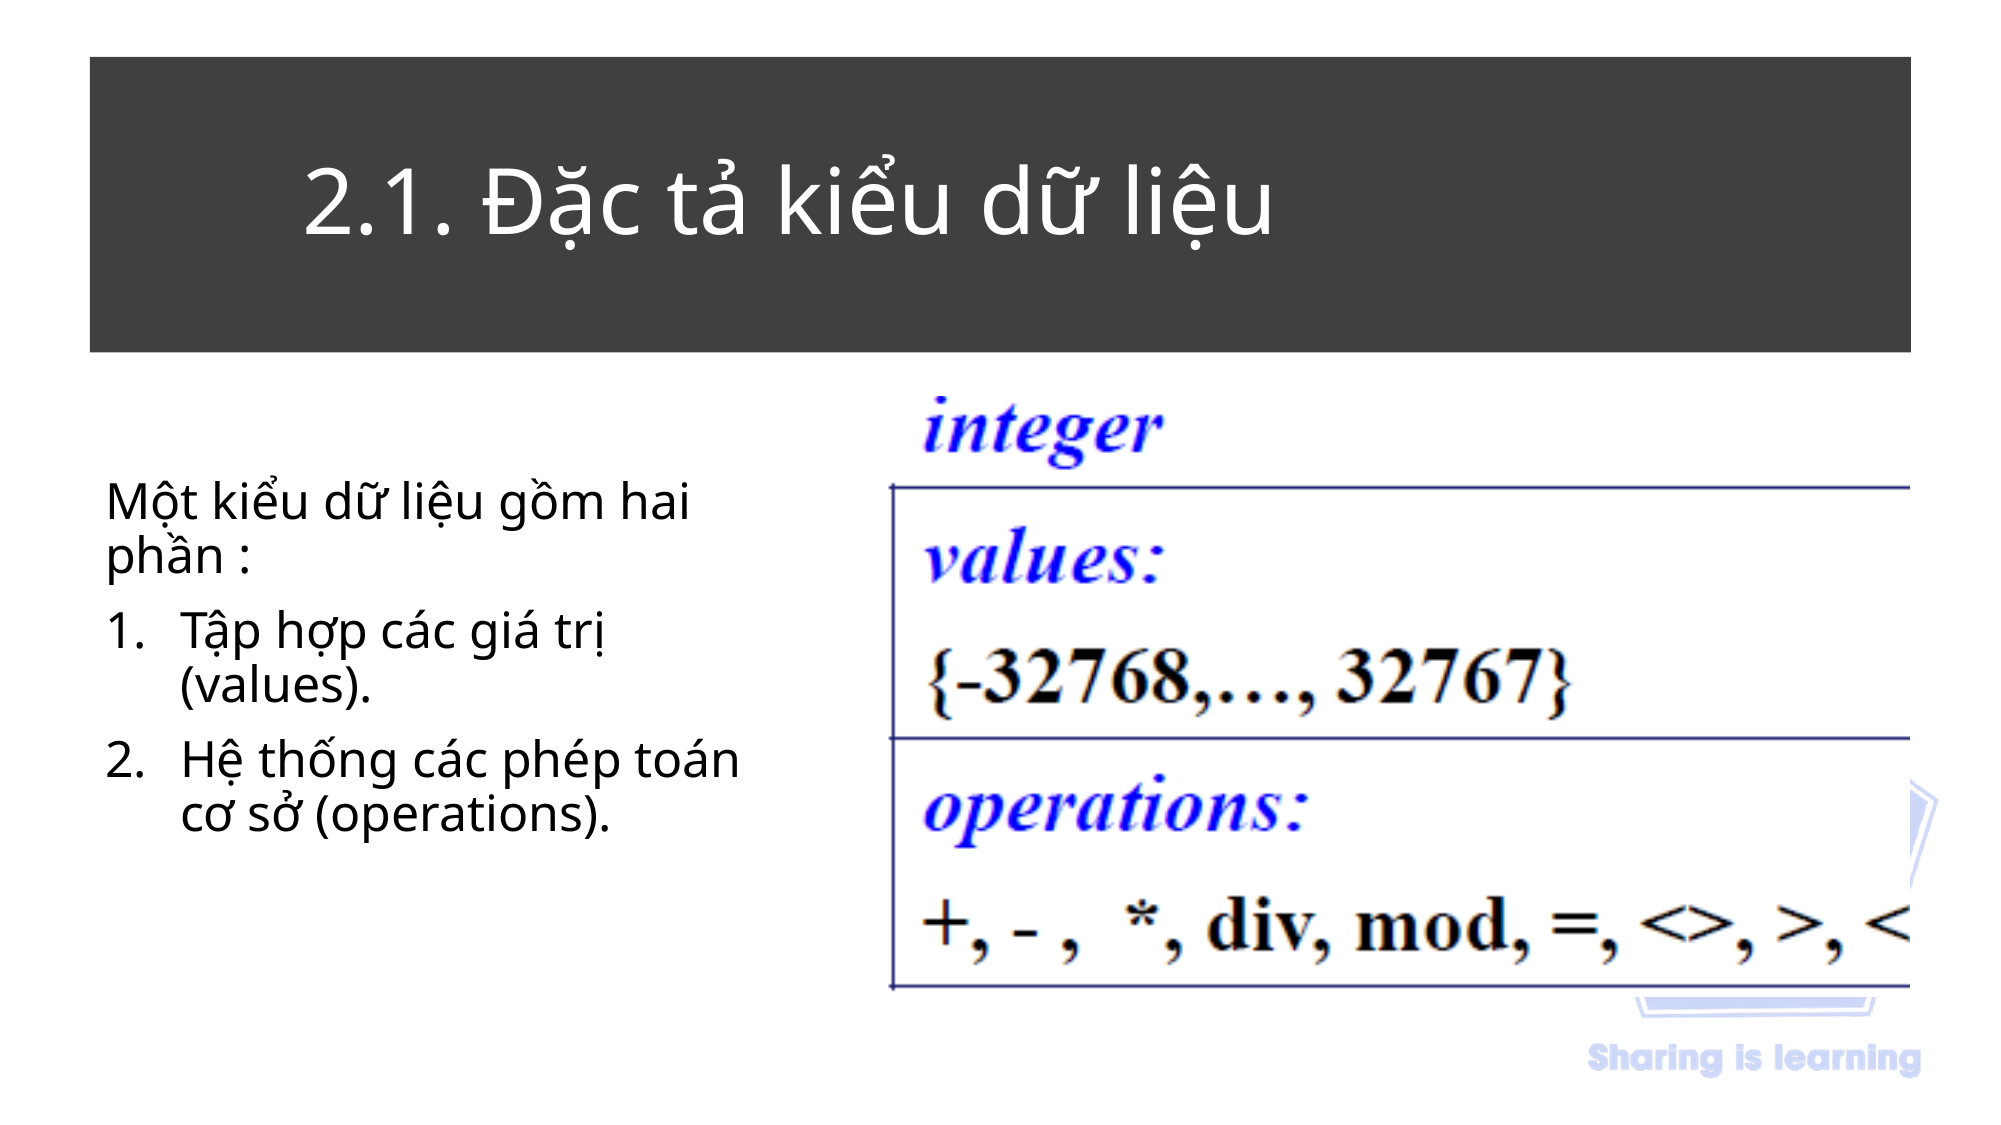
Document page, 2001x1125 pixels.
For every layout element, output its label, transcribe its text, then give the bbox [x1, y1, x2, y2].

picture [886, 396, 2001, 1125]
title 2.1. Đặc tả kiểu dữ liệu [137, 96, 1863, 314]
list Một kiểu dữ liệu gồm hai phần : Tập hợp các giá trị (values). Hệ thống các phép toán cơ sở (operations). [90, 461, 805, 933]
text_box [89, 56, 1912, 353]
